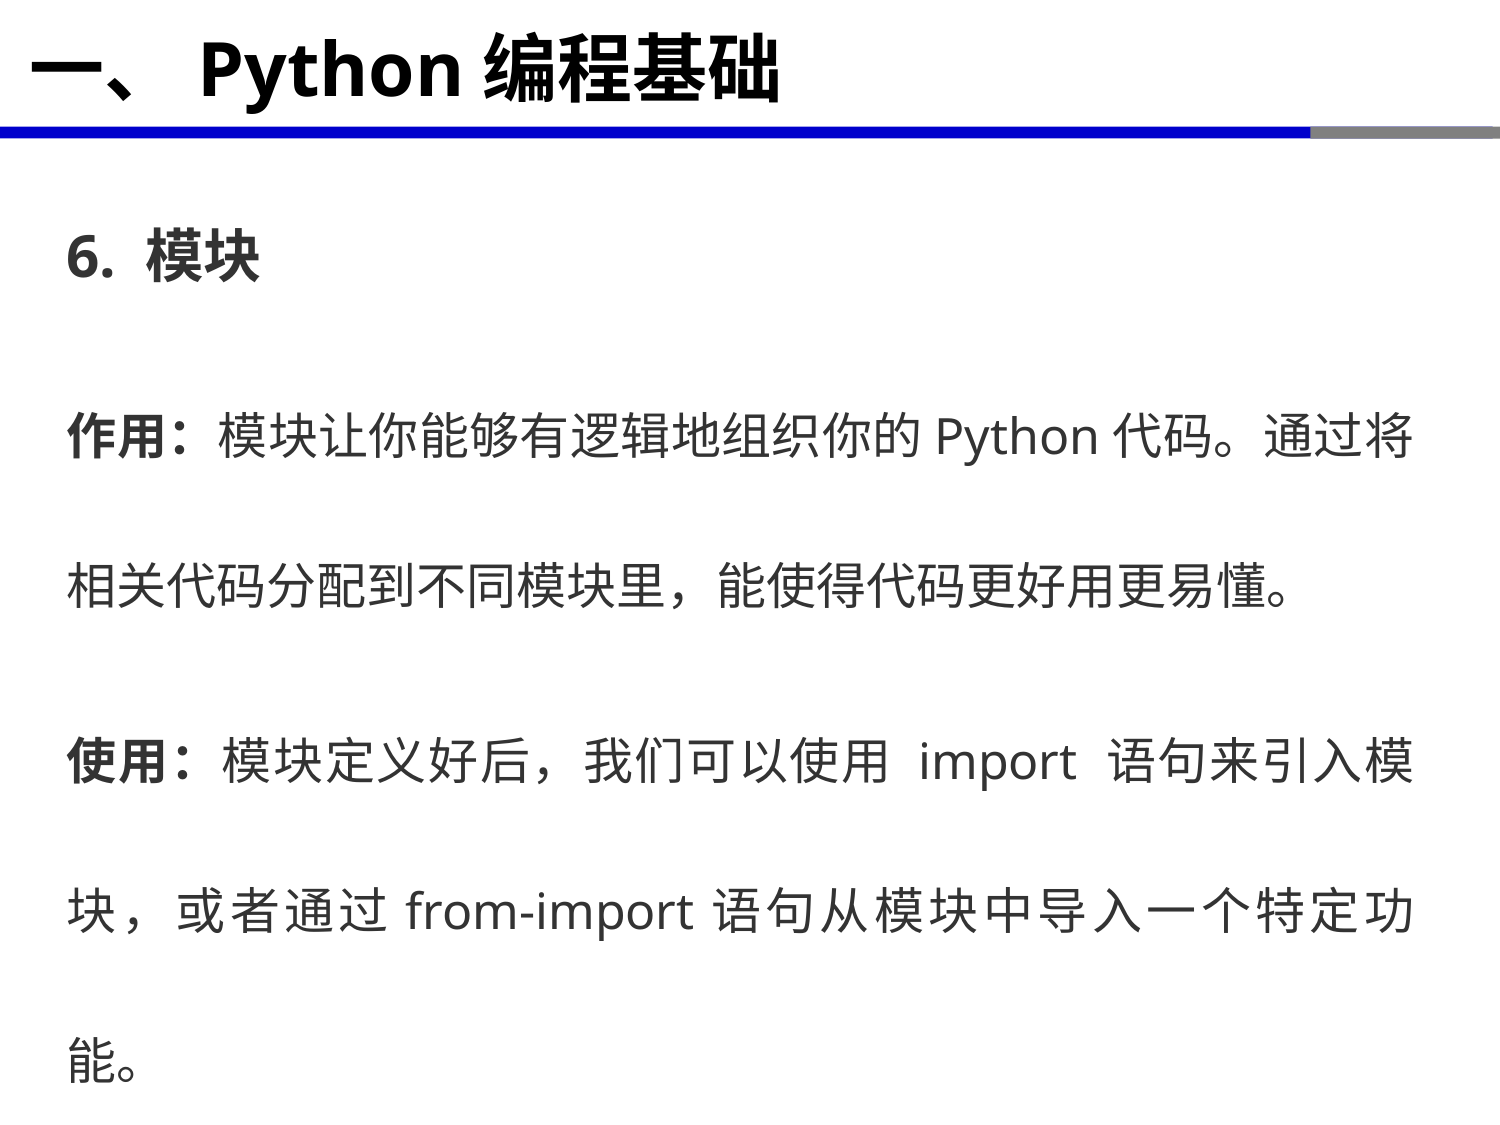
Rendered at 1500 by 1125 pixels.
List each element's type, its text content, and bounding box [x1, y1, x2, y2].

text_box 6. 模块 作用：模块让你能够有逻辑地组织你的Python代码。通过将相关代码分配到不同模块里，能使得代码更好用更易懂。 使用：模块定义好后，我们可以使用 import 语句来引入模块，或者通过from-import语句从模块中导入一个特定功能。 [52, 141, 1430, 1097]
title 一、Python编程基础 [0, 1, 1479, 132]
